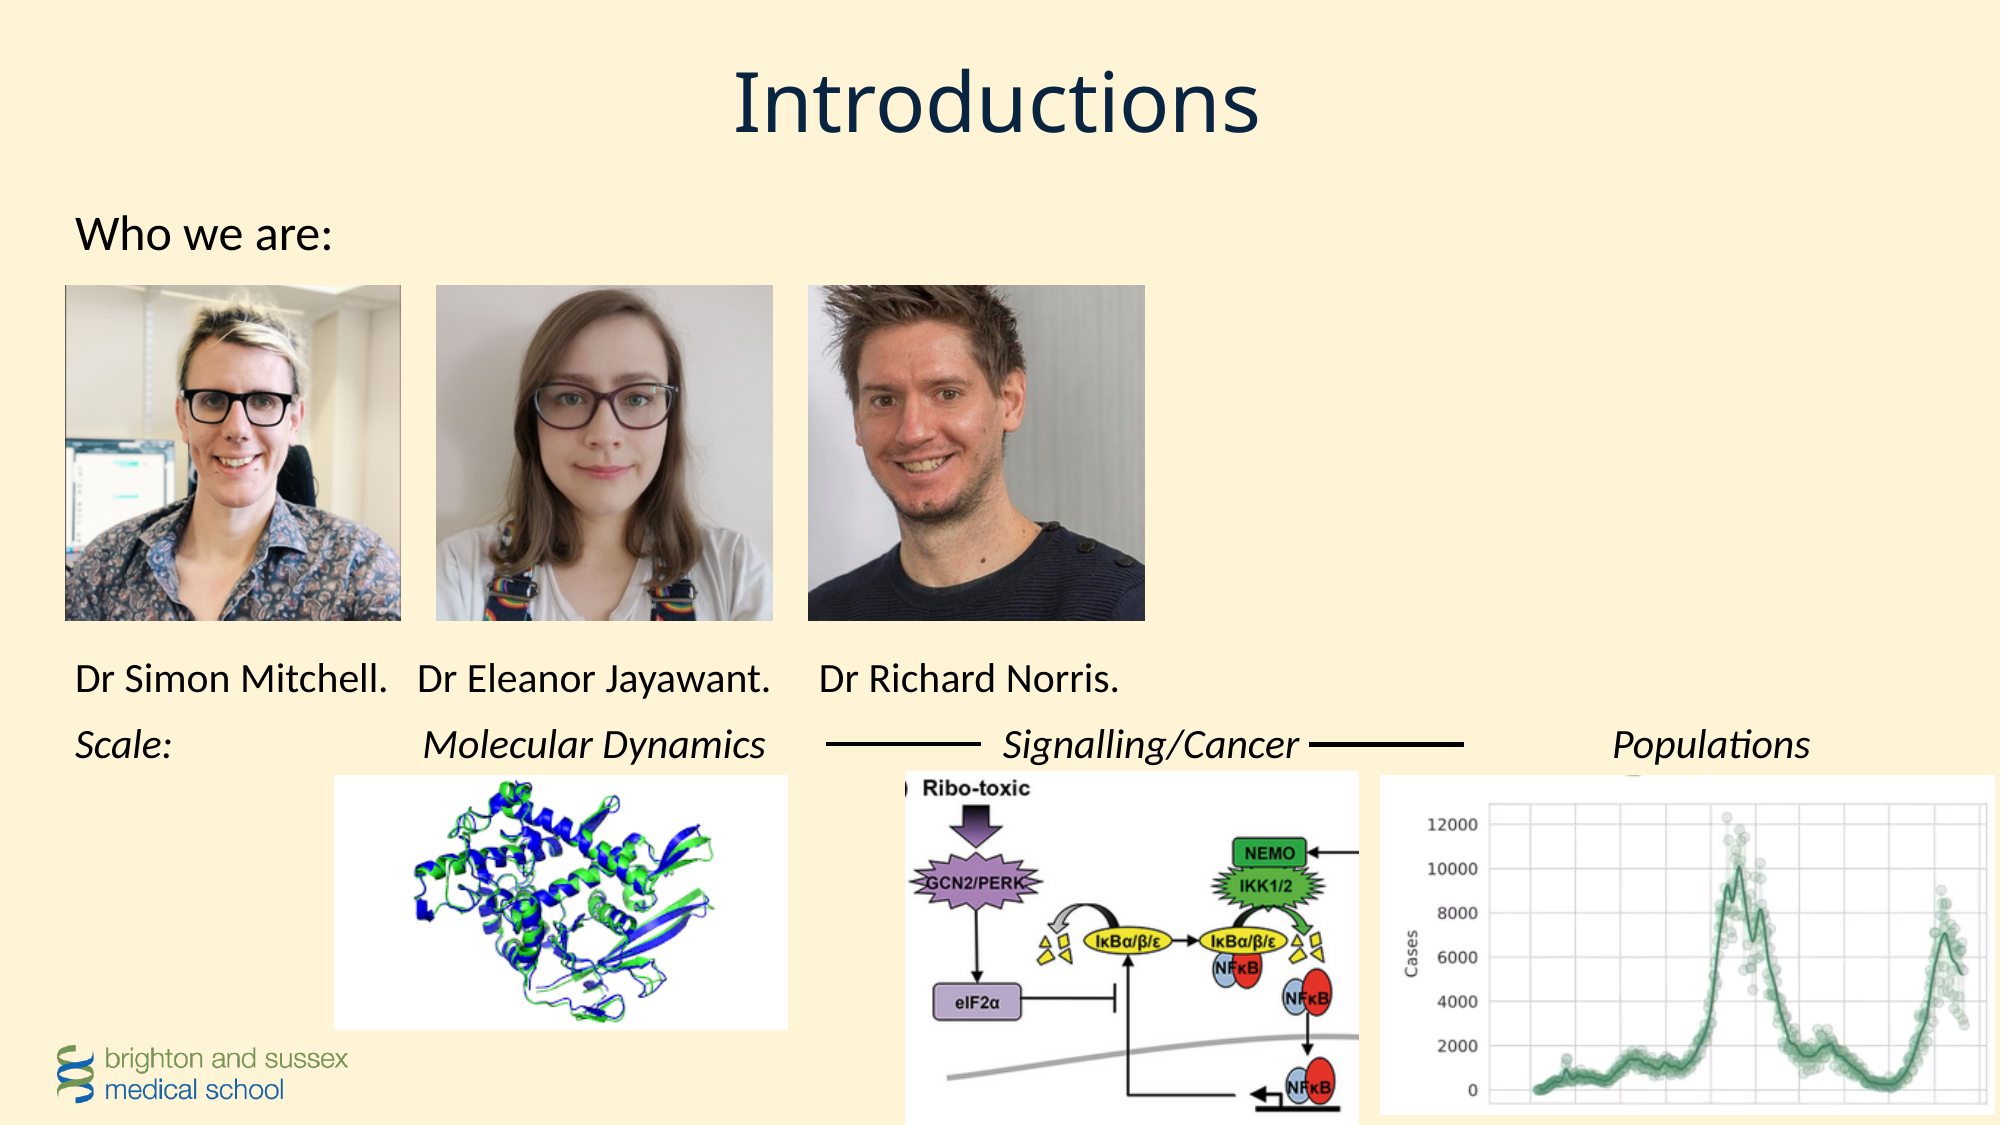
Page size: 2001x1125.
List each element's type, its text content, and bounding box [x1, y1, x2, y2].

picture [436, 285, 773, 621]
picture [54, 1042, 348, 1104]
title Introductions [60, 52, 1935, 184]
picture [64, 285, 401, 621]
picture [808, 285, 1145, 621]
picture [334, 775, 788, 1030]
picture [1380, 775, 1995, 1115]
picture [905, 771, 1359, 1125]
list Who we are: Dr Simon Mitchell. Dr Eleanor Jayawant. Dr Richard Norris. Scale: Molecular Dynamics Signalling/Cancer Populations [60, 200, 1935, 1014]
